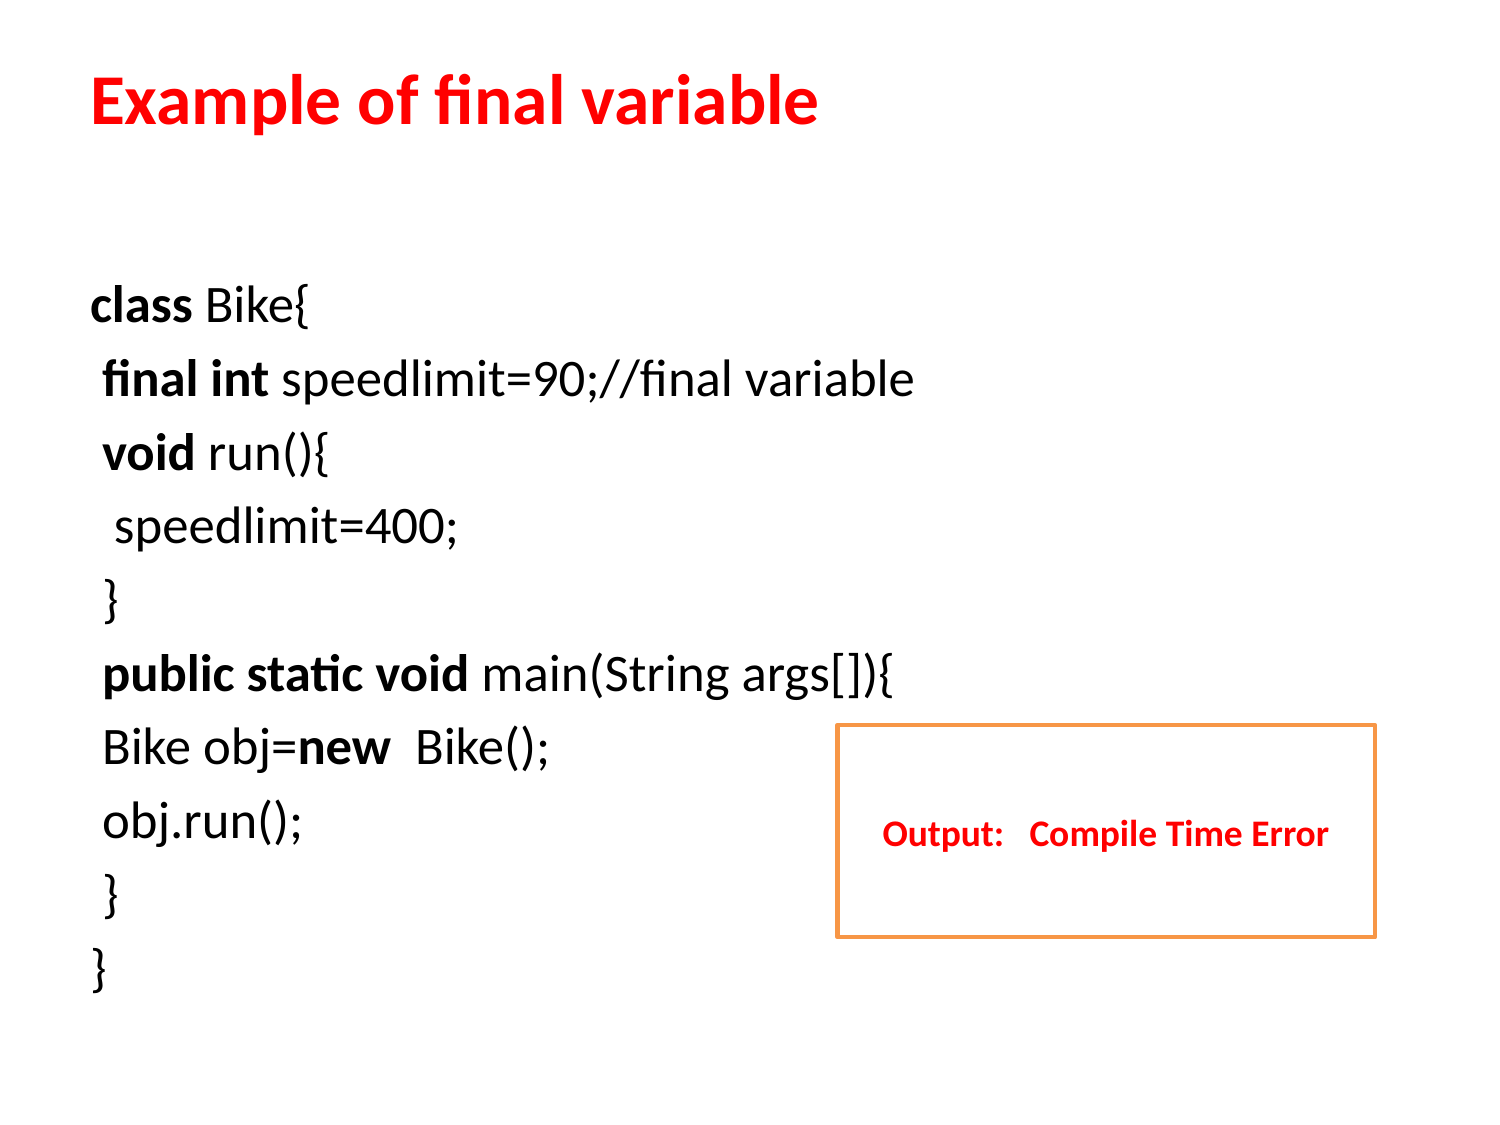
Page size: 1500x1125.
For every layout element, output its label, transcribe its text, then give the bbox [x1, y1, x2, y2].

title Example of final variable [75, 45, 1425, 233]
text_box Output: Compile Time Error [835, 723, 1377, 939]
list class Bike{ final int speedlimit=90;//final variable void run(){ speedlimit=400; } public static void main(String args[]){ Bike obj=new Bike(); obj.run(); } } [75, 262, 1425, 1005]
